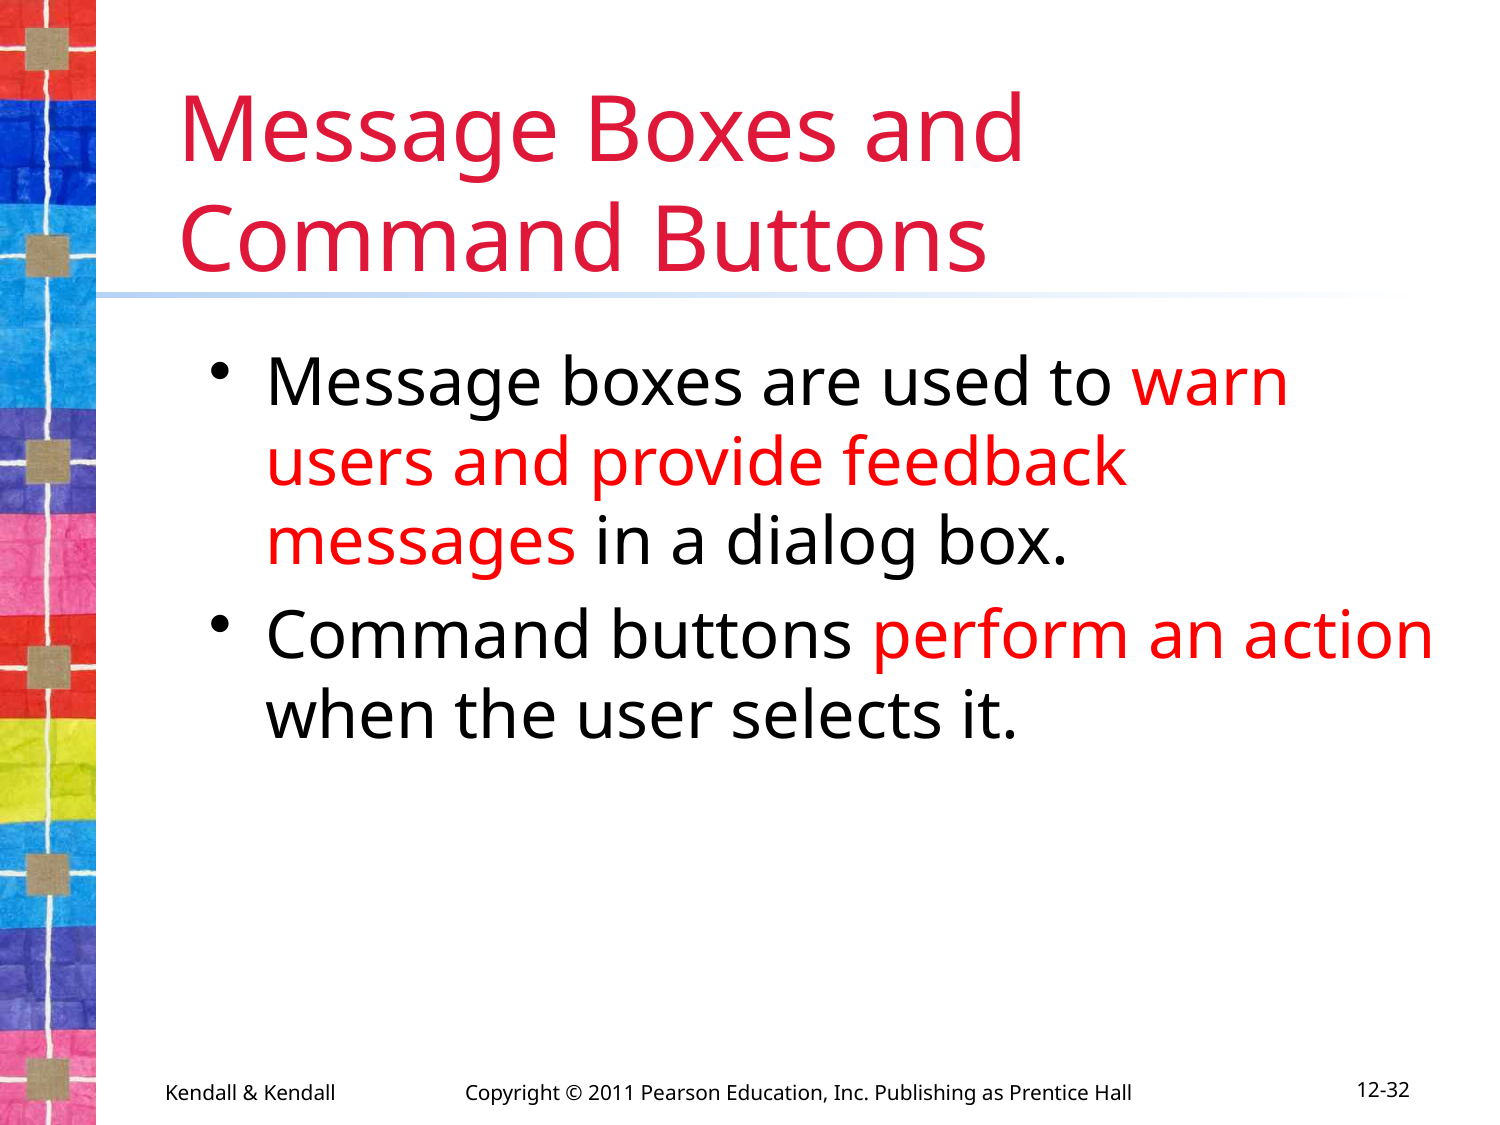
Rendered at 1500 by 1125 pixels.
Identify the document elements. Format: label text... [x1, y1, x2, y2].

title Message Boxes and Command Buttons [162, 62, 1455, 251]
list Message boxes are used to warn users and provide feedback messages in a dialog box. Command buttons perform an action when the user selects it. [193, 330, 1470, 1007]
slide_number 12-32 [1112, 1037, 1426, 1113]
picture [0, 0, 96, 1125]
slide_number Kendall & Kendall Copyright © 2011 Pearson Education, Inc. Publishing as Prentice Hall [149, 1037, 1112, 1113]
